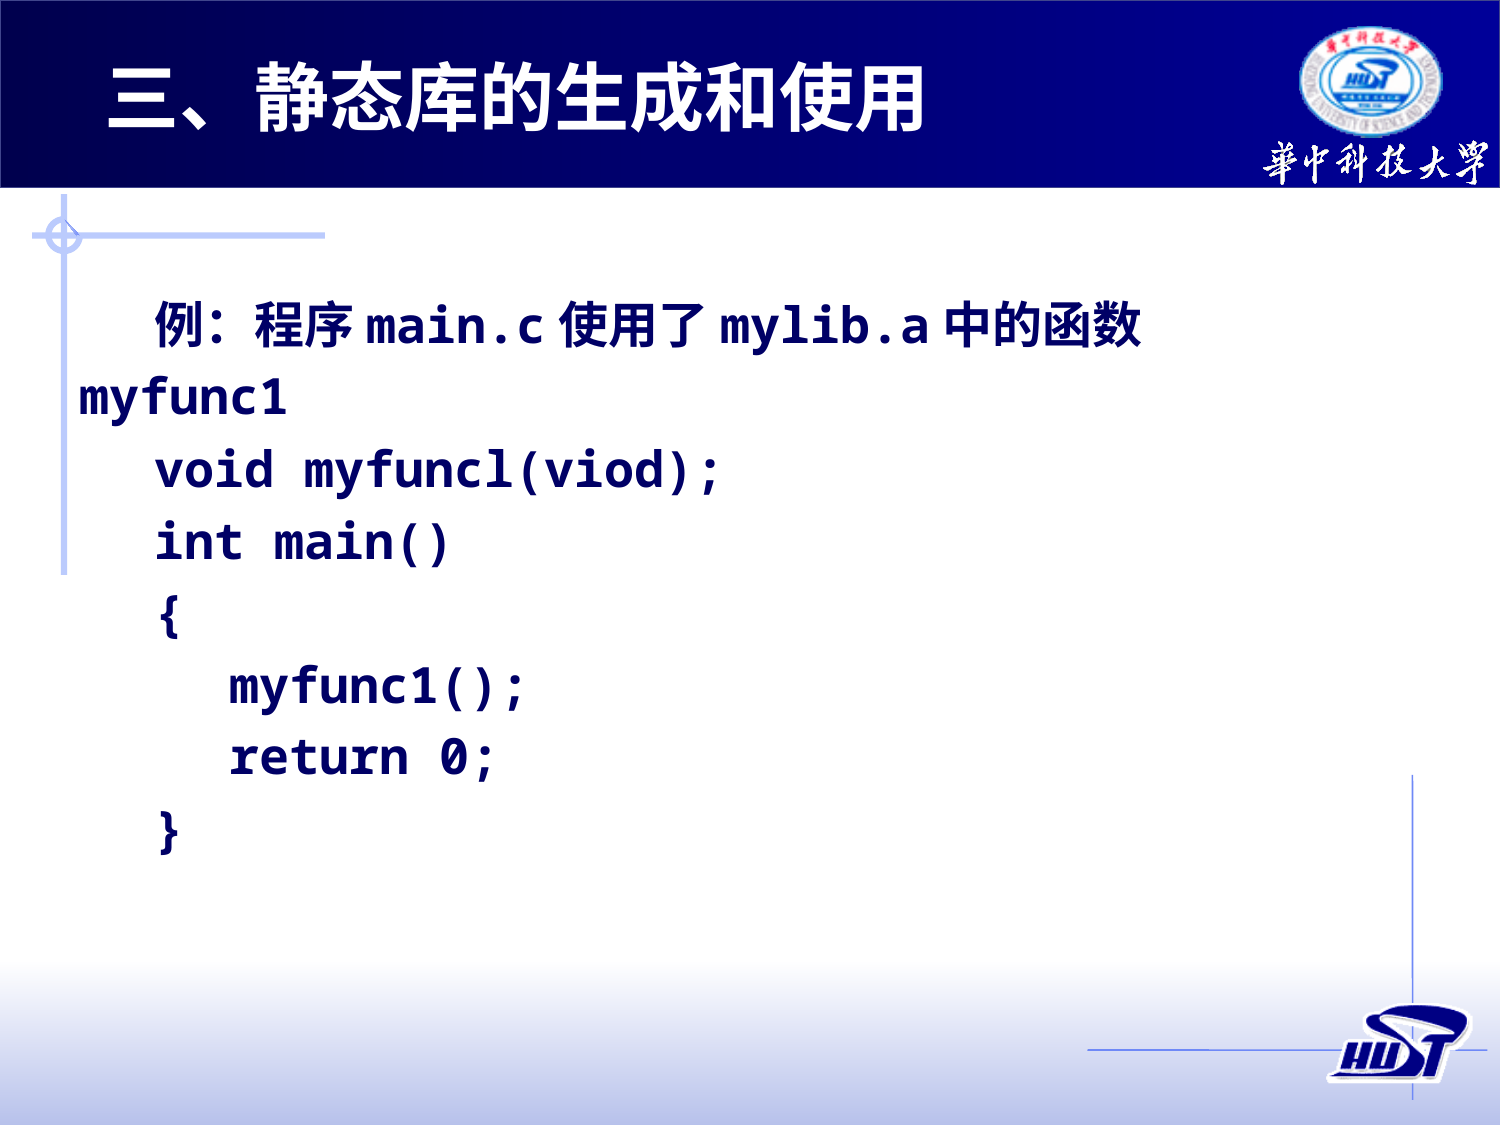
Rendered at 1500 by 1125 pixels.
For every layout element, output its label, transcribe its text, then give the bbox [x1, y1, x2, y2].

picture [1299, 26, 1443, 138]
text_box 三、静态库的生成和使用 [89, 42, 1308, 148]
text_box 例：程序main.c使用了mylib.a中的函数myfunc1 void myfuncl(viod); int main() { myfunc1(); return 0; } [17, 273, 1336, 903]
picture [1262, 140, 1488, 185]
